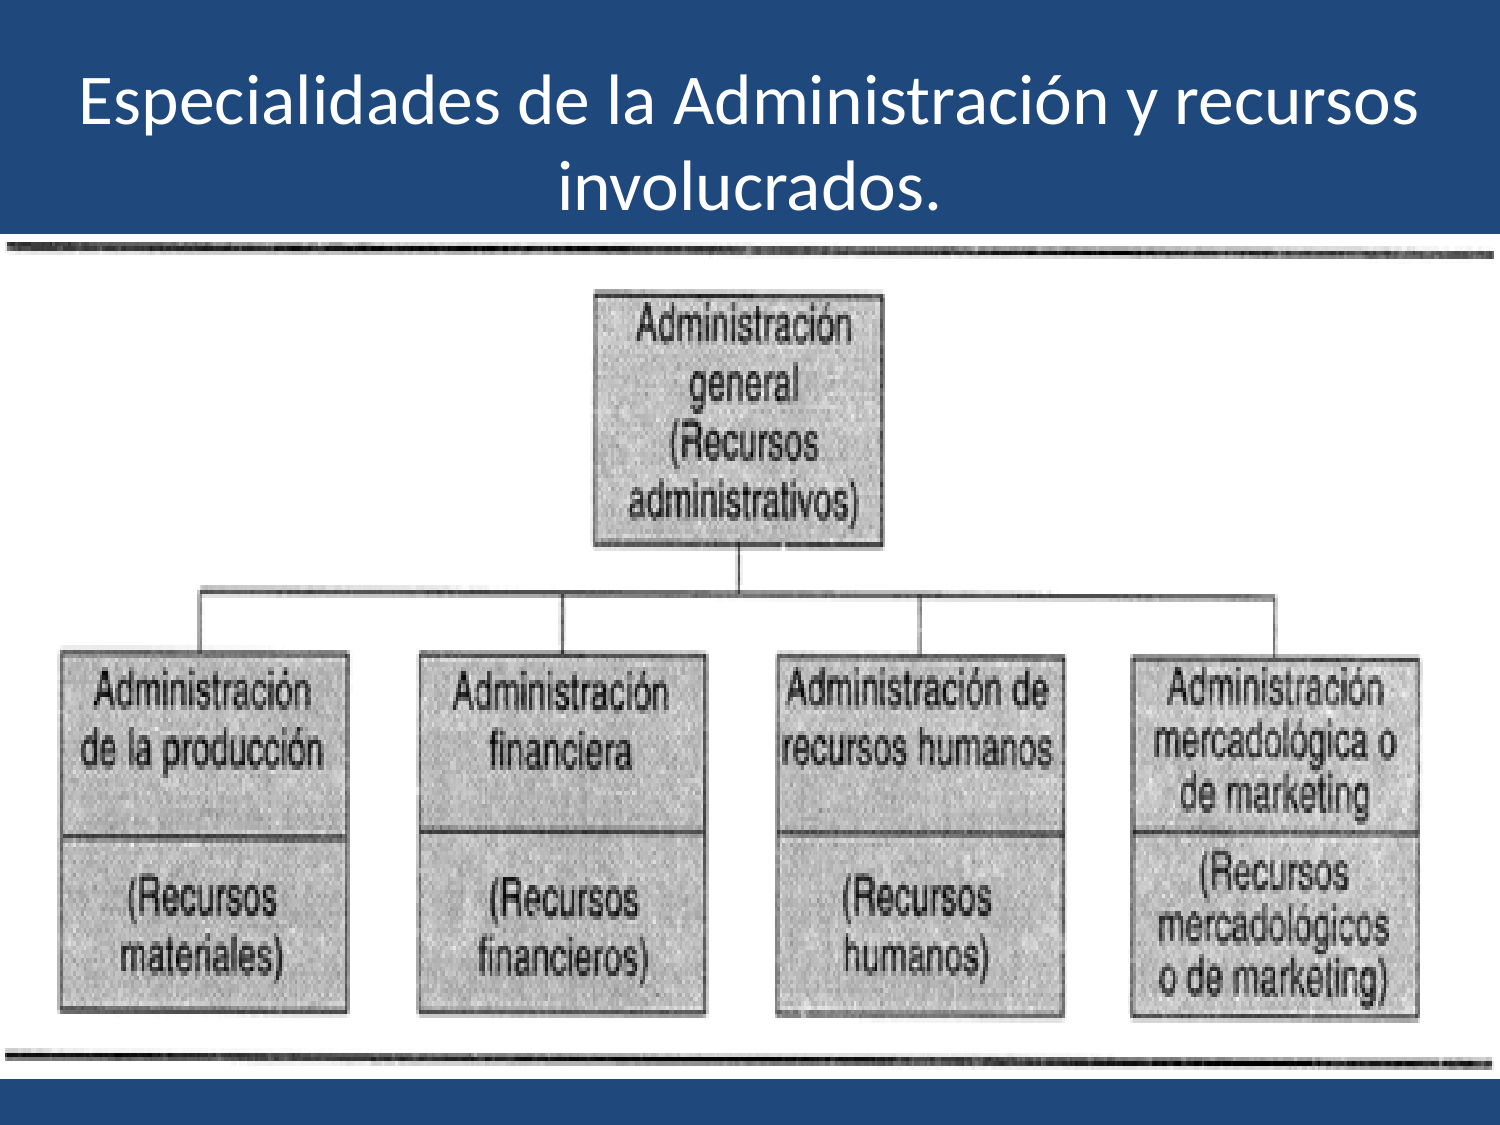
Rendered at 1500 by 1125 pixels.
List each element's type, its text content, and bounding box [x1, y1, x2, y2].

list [0, 234, 1500, 1079]
title Especialidades de la Administración y recursos involucrados. [35, 45, 1465, 232]
